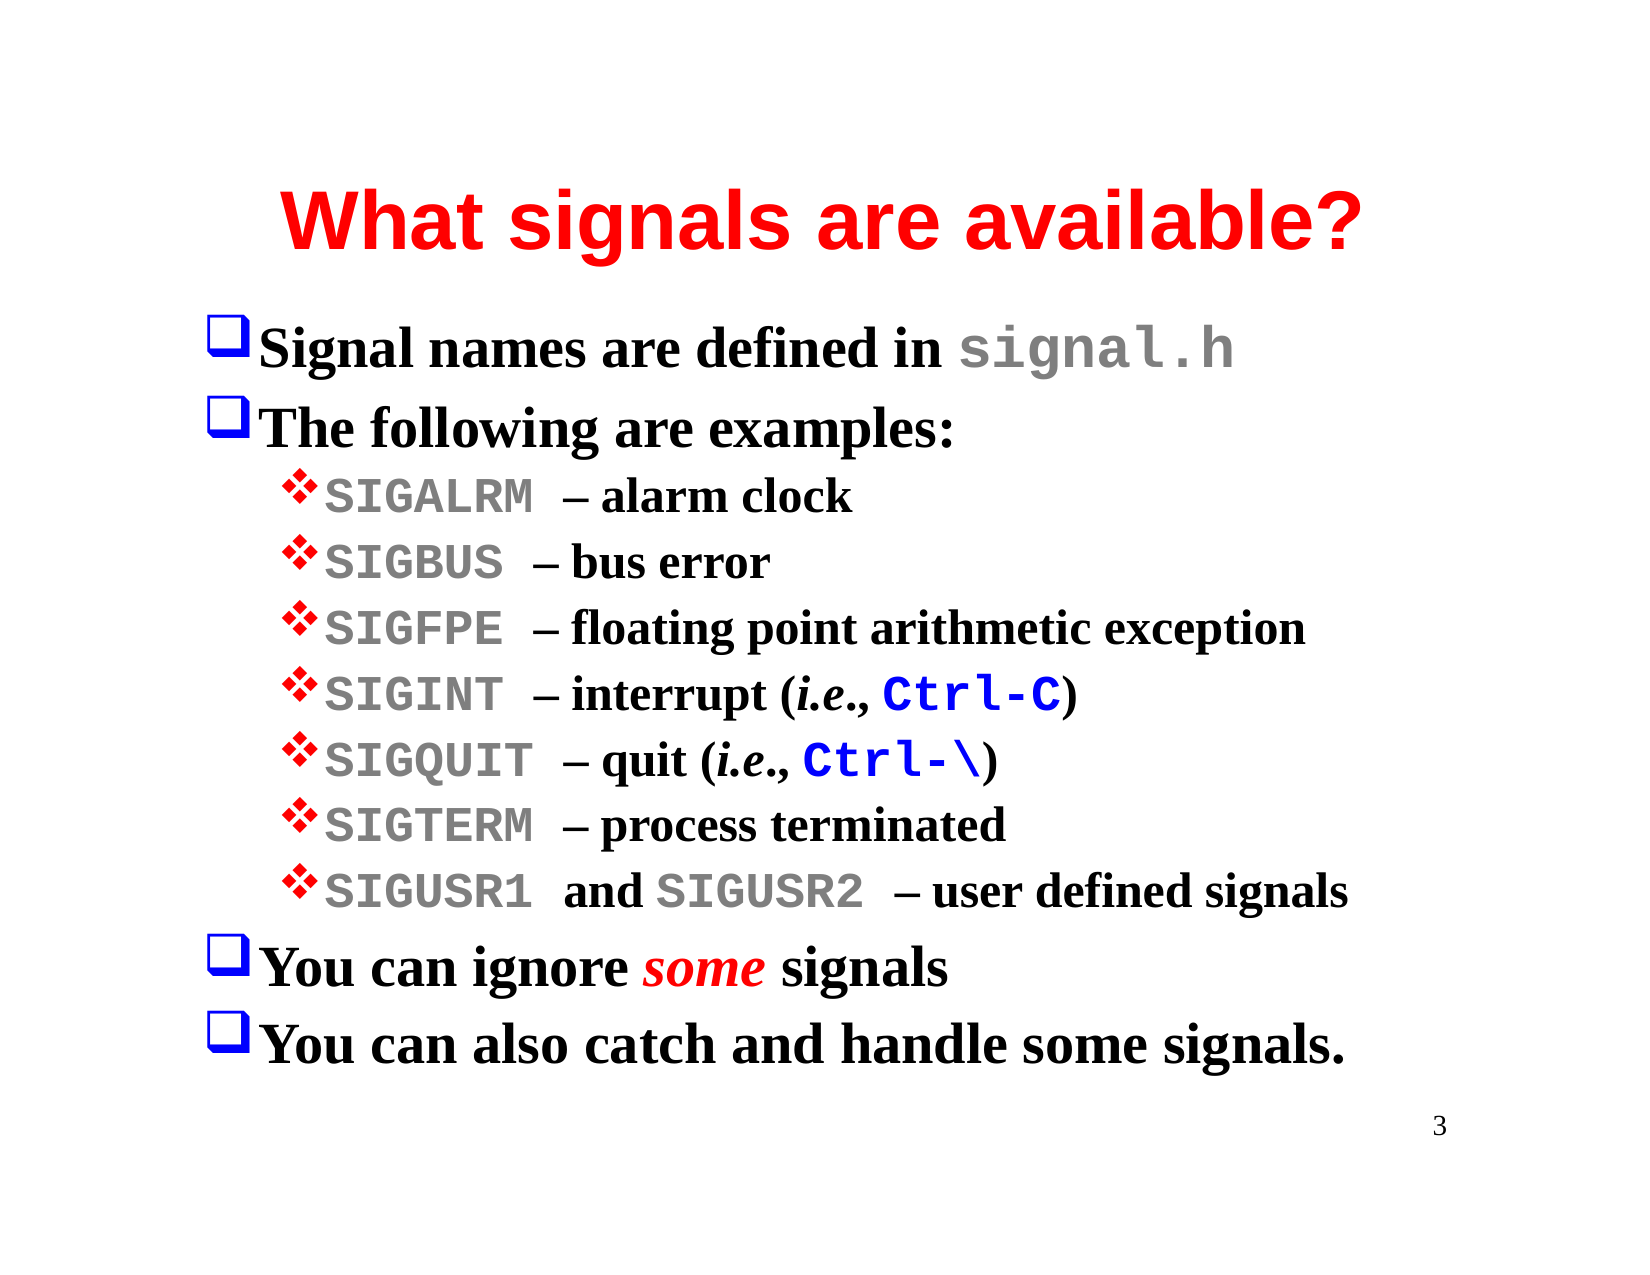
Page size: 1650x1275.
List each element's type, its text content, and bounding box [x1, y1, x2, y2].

text_box 3 [1426, 1107, 1456, 1142]
text_box Signal names are defined in signal.h The following are examples: SIGALRM – alarm clock SIGBUS – bus error SIGFPE – floating point arithmetic exception SIGINT – interrupt (i.e., Ctrl-C) SIGQUIT – quit (i.e., Ctrl-\) SIGTERM – process terminated SIGUSR1 and SIGUSR2 – user defined signals You can ignore some signals You can also catch and handle some signals. [200, 296, 1357, 1075]
title What signals are available? [278, 164, 1372, 380]
